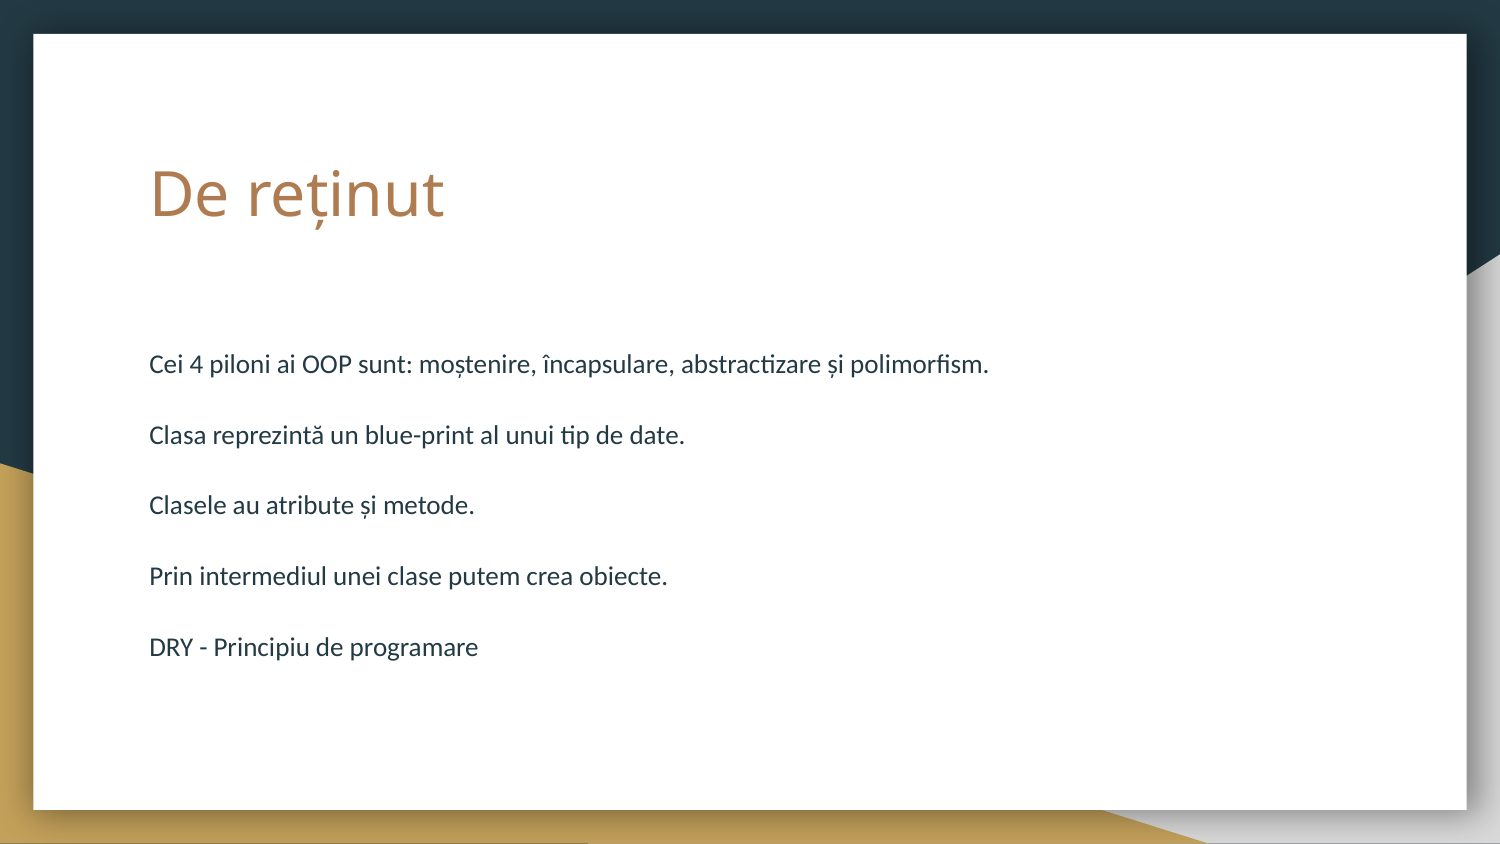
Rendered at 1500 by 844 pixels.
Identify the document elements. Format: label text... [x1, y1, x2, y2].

title De reținut [134, 138, 1366, 296]
list Cei 4 piloni ai OOP sunt: moștenire, încapsulare, abstractizare și polimorfism. Clasa reprezintă un blue-print al unui tip de date. Clasele au atribute și metode. Prin intermediul unei clase putem crea obiecte. DRY - Principiu de programare [134, 326, 1366, 729]
